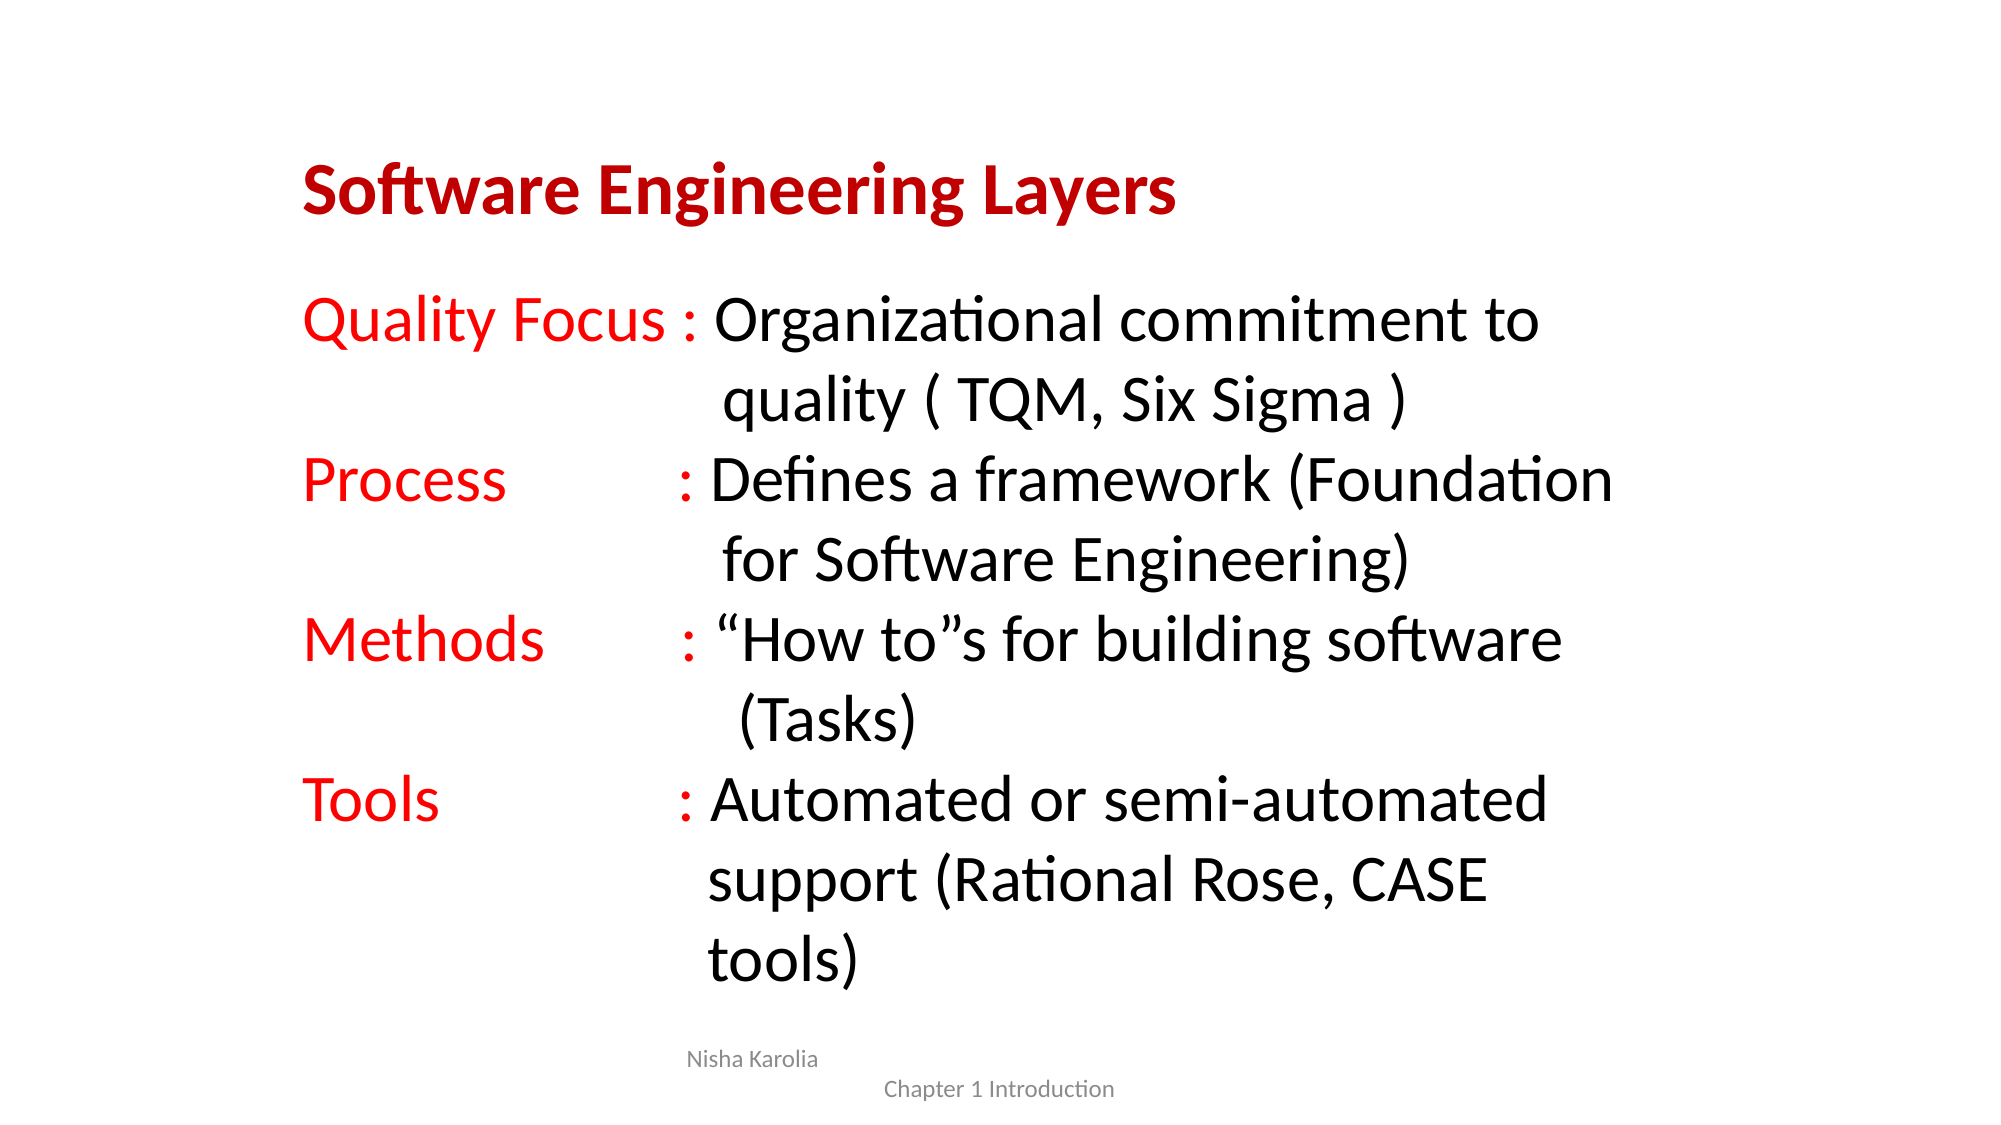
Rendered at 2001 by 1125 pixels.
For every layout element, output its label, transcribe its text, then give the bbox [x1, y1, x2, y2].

footer Nisha Karolia Chapter 1 Introduction [662, 1042, 1338, 1103]
text_box Software Engineering Layers Quality Focus : Organizational commitment to quality ( TQM, Six Sigma ) Process : Defines a framework (Foundation for Software Engineering) Methods : “How to”s for building software (Tasks) Tools : Automated or semi-automated support (Rational Rose, CASE tools) [287, 0, 1700, 1125]
